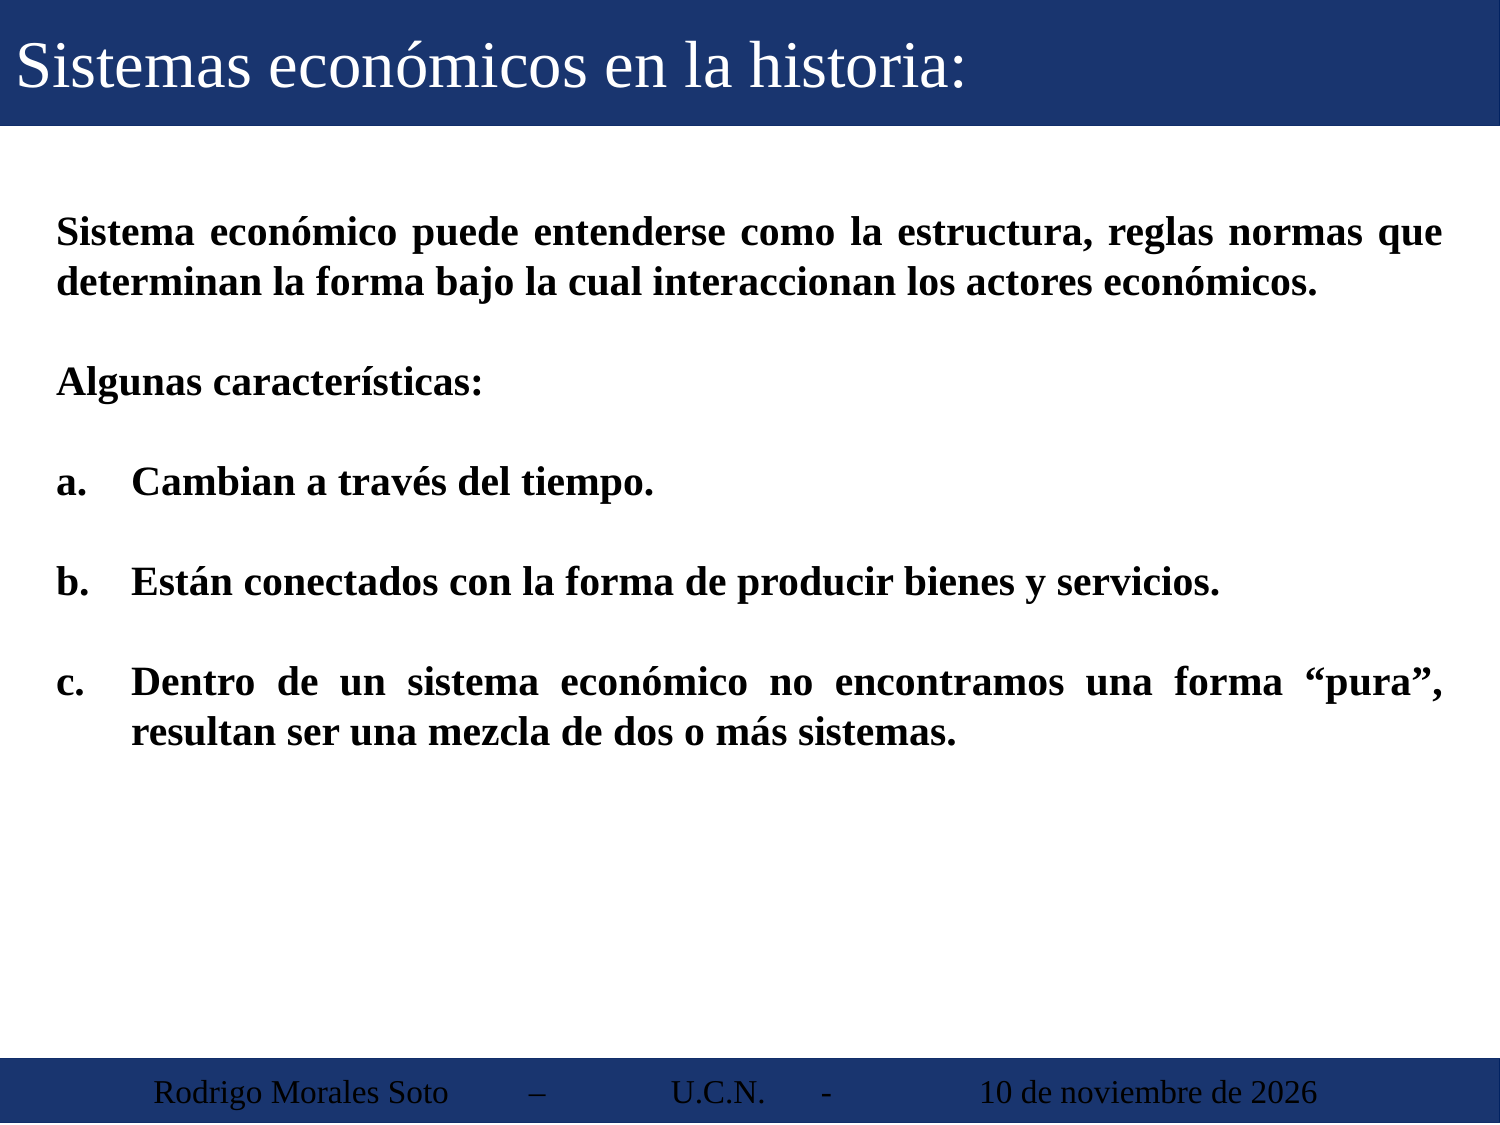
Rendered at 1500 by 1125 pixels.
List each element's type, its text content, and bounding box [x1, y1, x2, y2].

text_box Sistema económico puede entenderse como la estructura, reglas normas que determinan la forma bajo la cual interaccionan los actores económicos. Algunas características: Cambian a través del tiempo. Están conectados con la forma de producir bienes y servicios. Dentro de un sistema económico no encontramos una forma “pura”, resultan ser una mezcla de dos o más sistemas. [41, 196, 1459, 812]
text_box Rodrigo Morales Soto – U.C.N. - 30 de agosto de 2013 [0, 1058, 1500, 1123]
text_box Sistemas económicos en la historia: [0, 0, 1500, 126]
